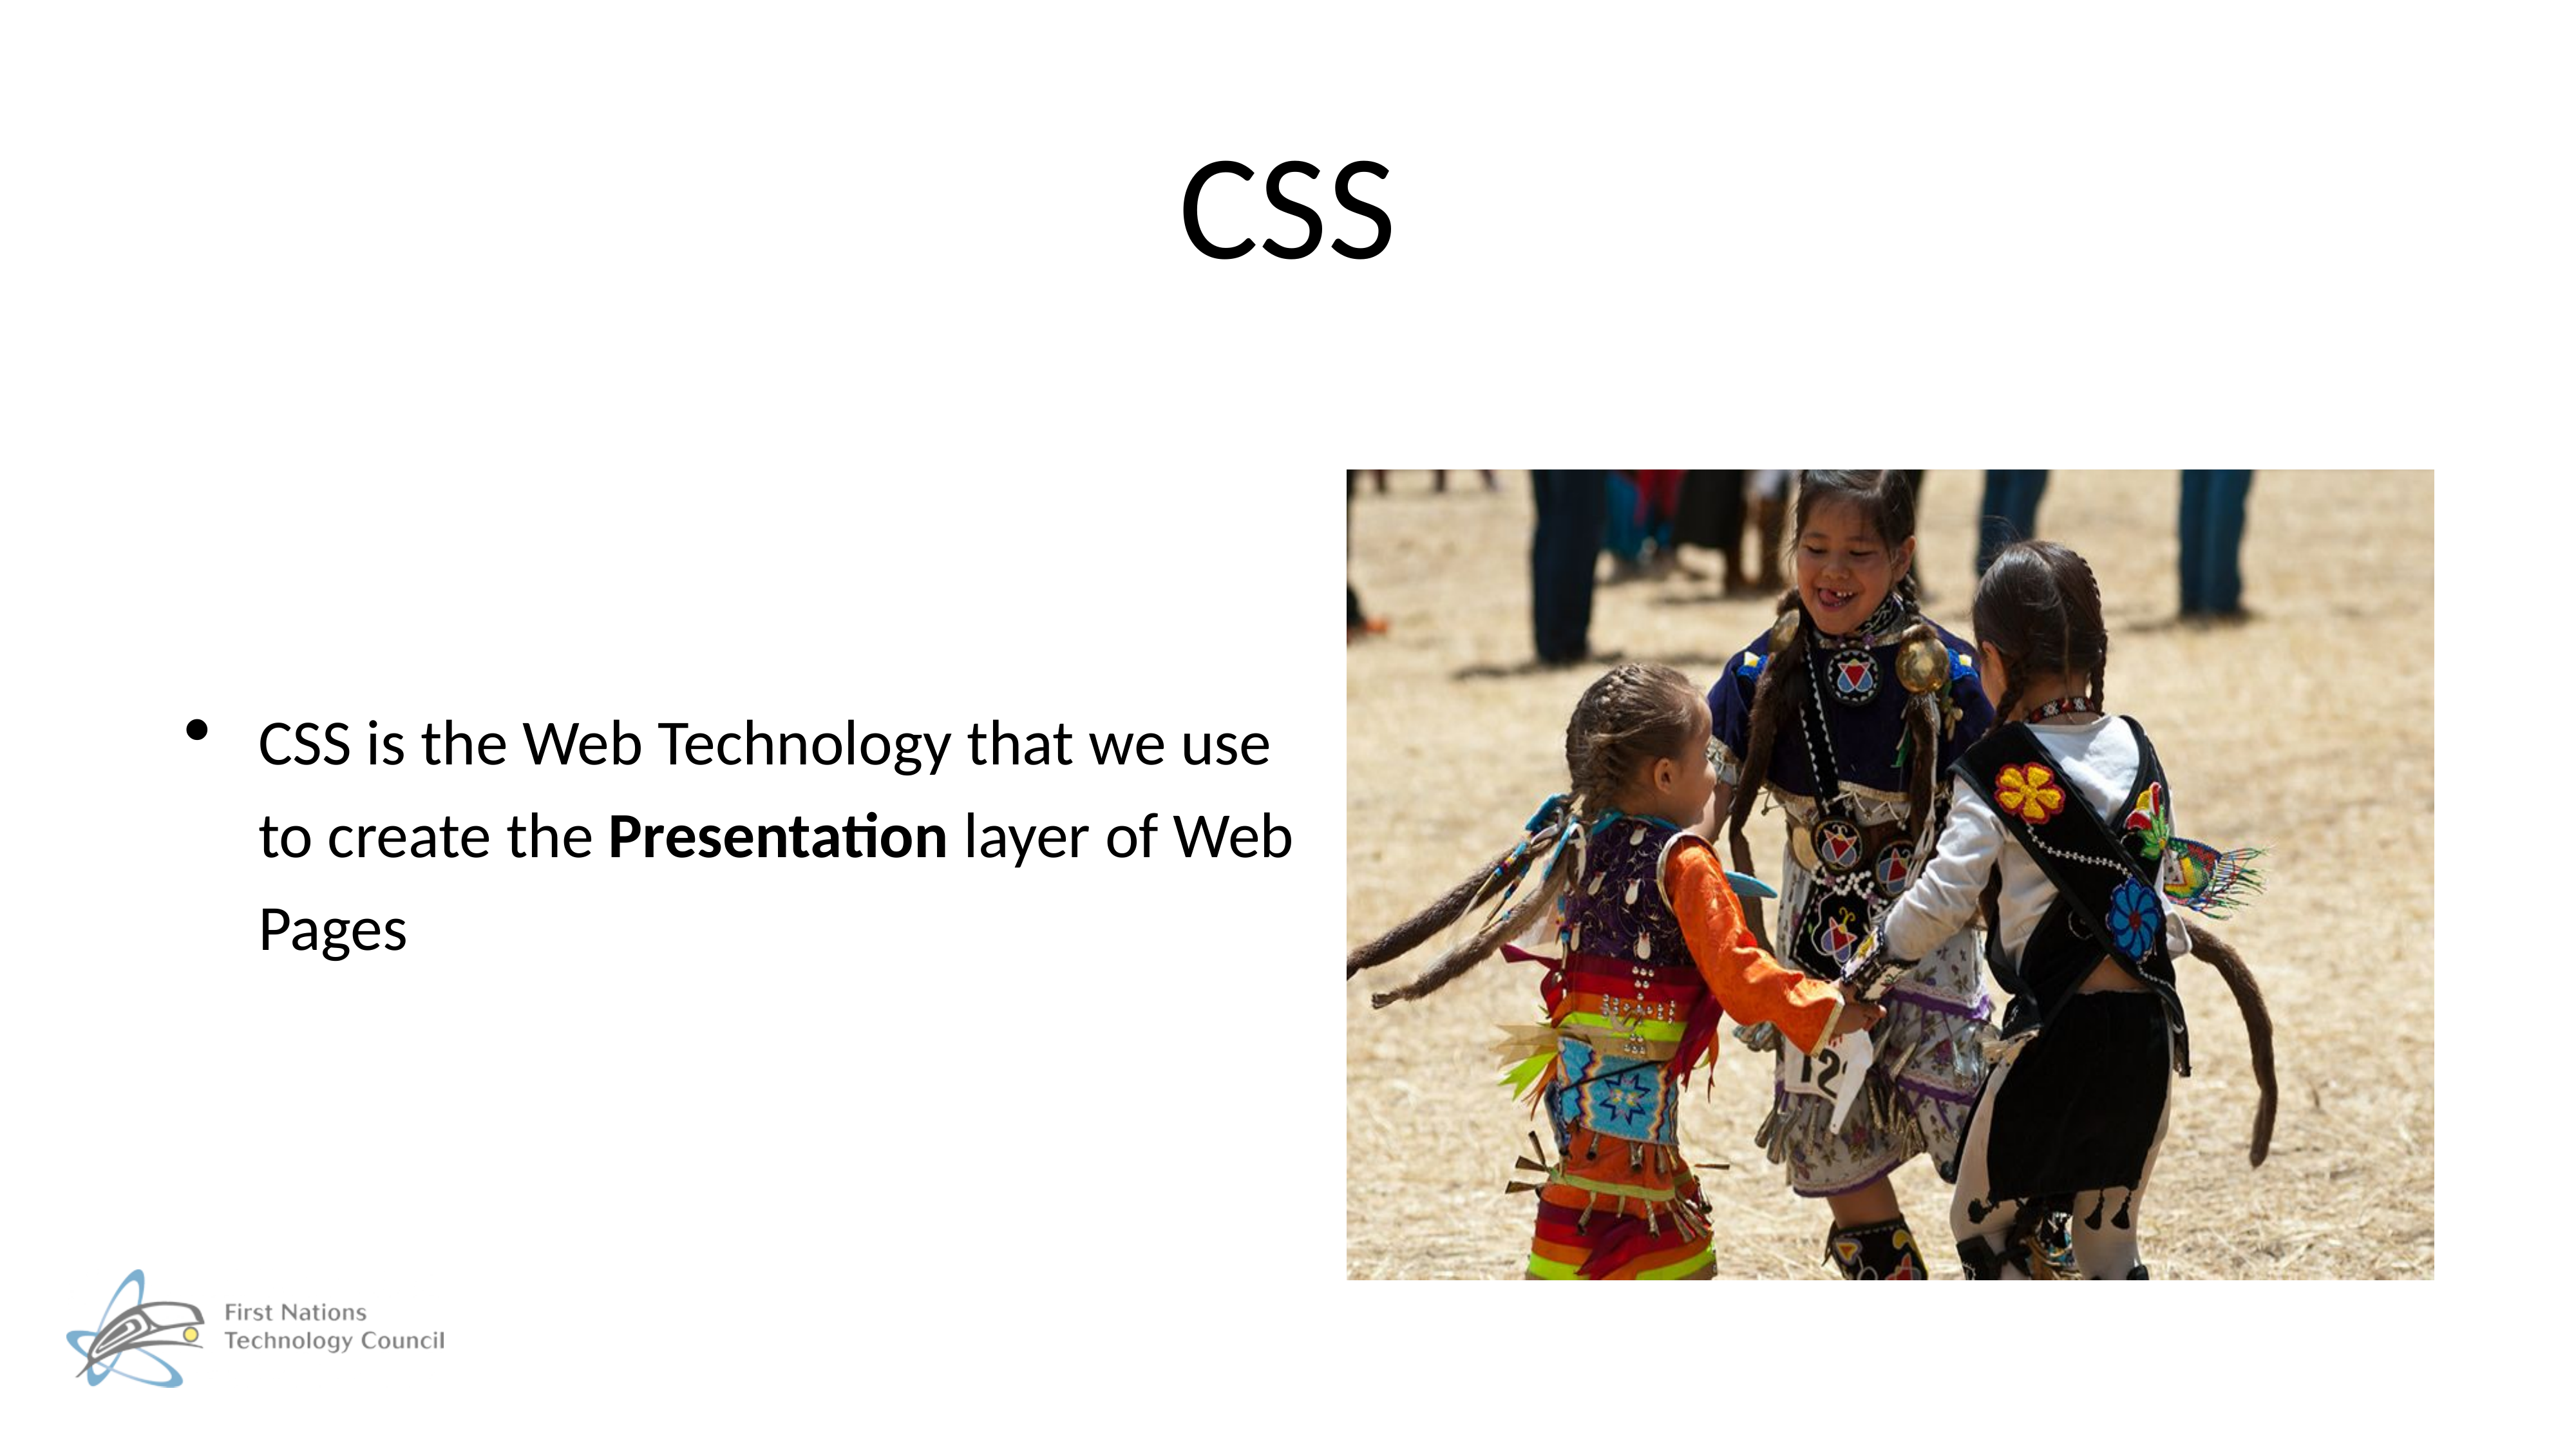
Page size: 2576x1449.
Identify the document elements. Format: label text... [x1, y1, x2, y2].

title CSS [178, 77, 2398, 320]
list CSS is the Web Technology that we use to create the Presentation layer of Web Pages [178, 367, 1314, 1280]
picture [1347, 469, 2434, 1280]
